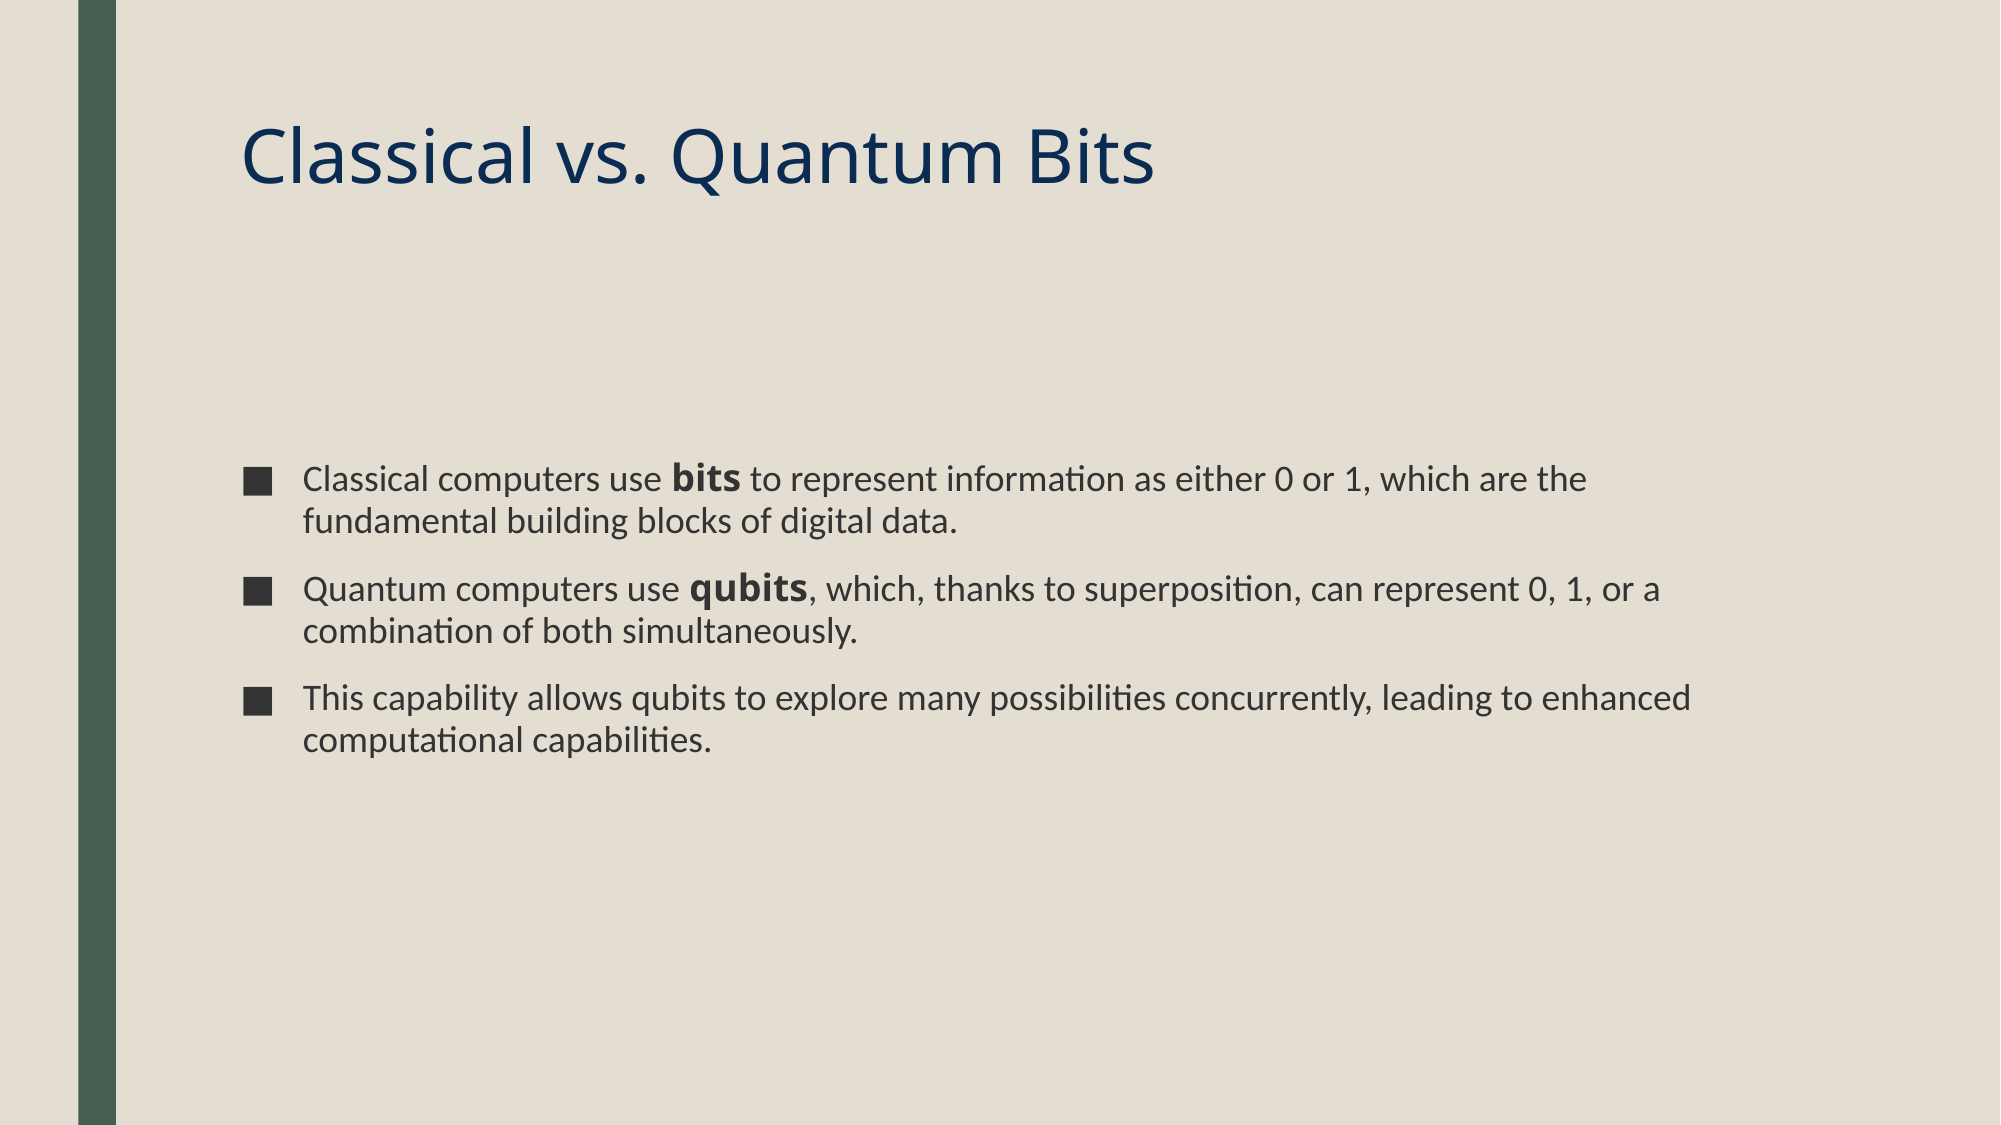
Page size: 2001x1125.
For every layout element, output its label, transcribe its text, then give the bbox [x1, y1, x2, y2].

title Classical vs. Quantum Bits [225, 112, 1800, 357]
list Classical computers use bits to represent information as either 0 or 1, which are the fundamental building blocks of digital data. Quantum computers use qubits, which, thanks to superposition, can represent 0, 1, or a combination of both simultaneously. This capability allows qubits to explore many possibilities concurrently, leading to enhanced computational capabilities. [225, 375, 1800, 963]
